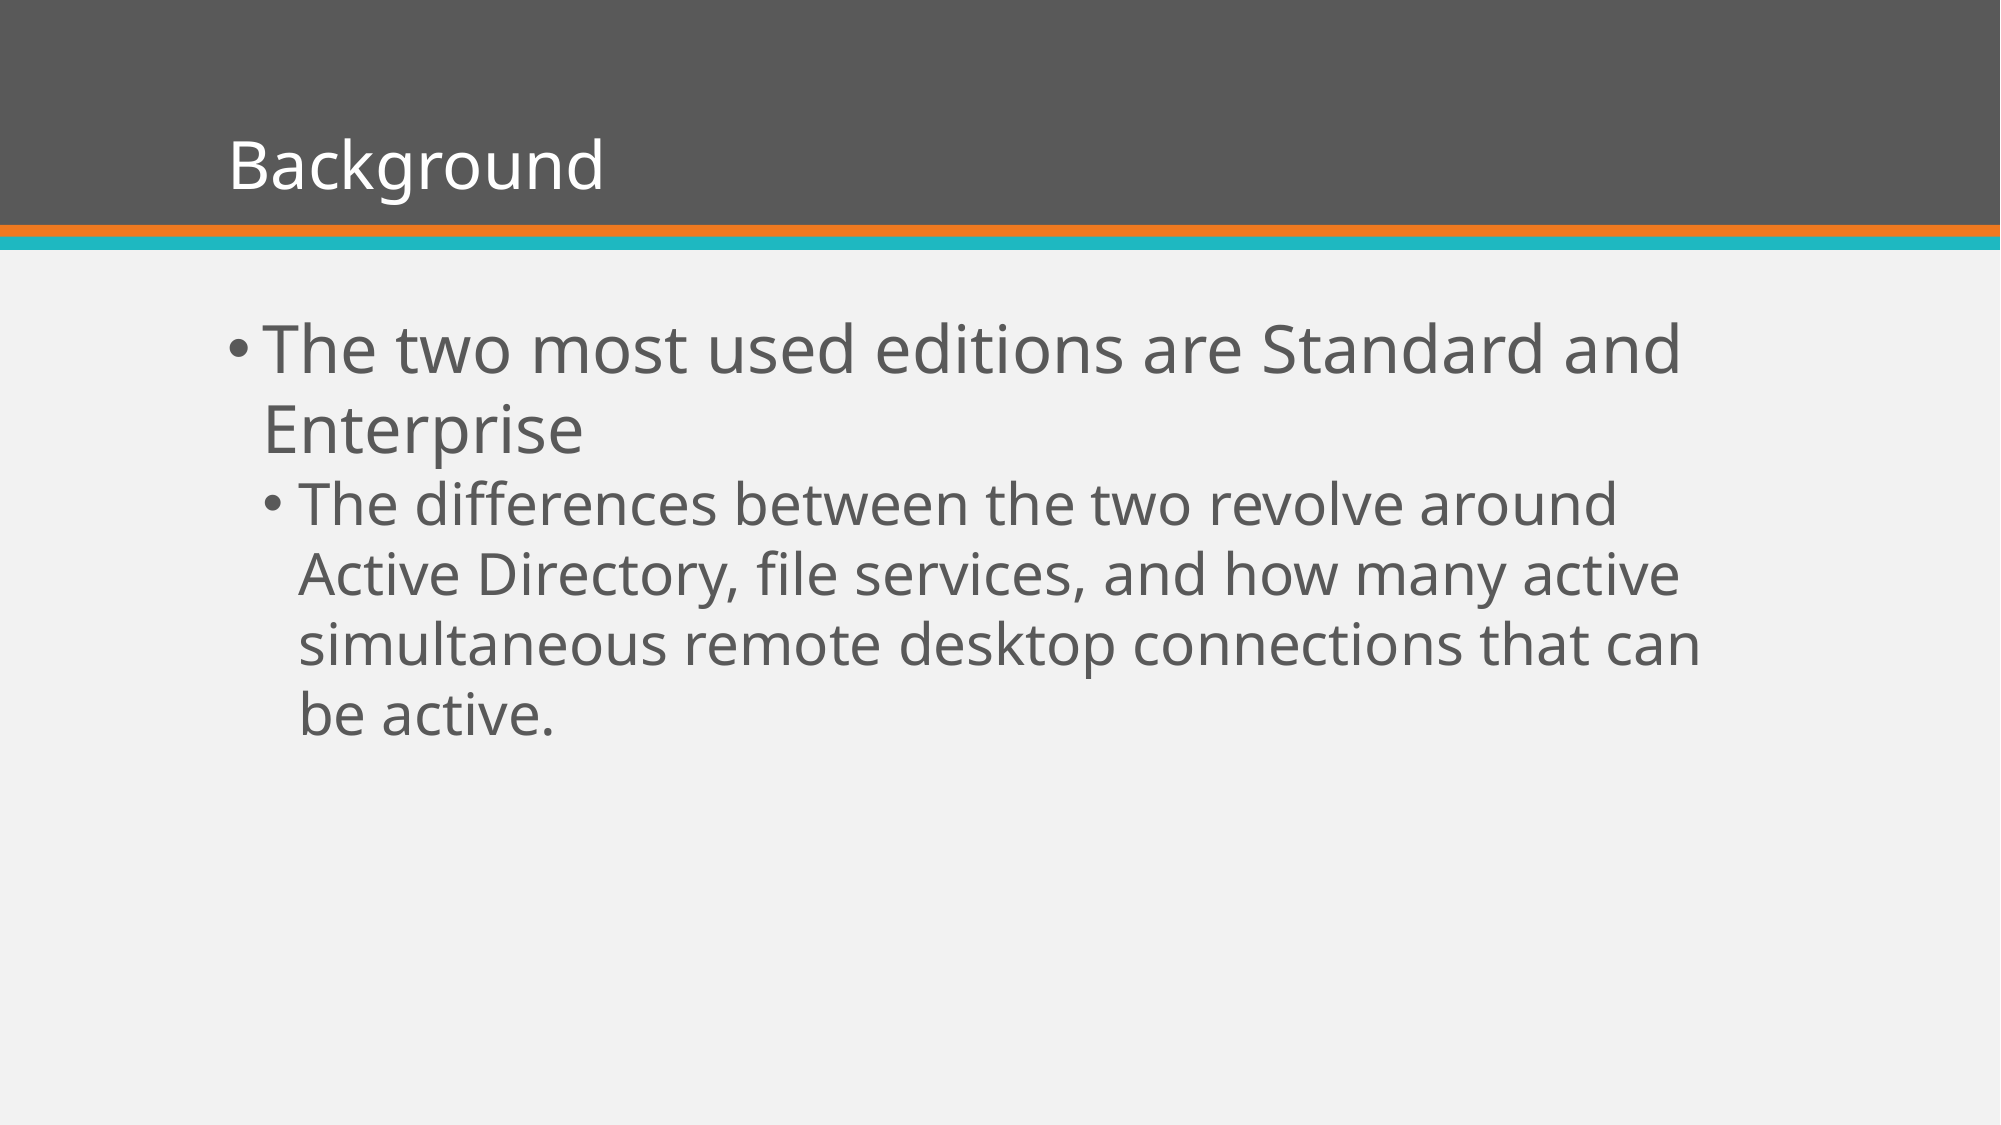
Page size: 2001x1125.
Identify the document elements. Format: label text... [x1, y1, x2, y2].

text_box The two most used editions are Standard and Enterprise The differences between the two revolve around Active Directory, file services, and how many active simultaneous remote desktop connections that can be active. [212, 299, 1788, 1013]
text_box Background [212, 41, 1788, 212]
